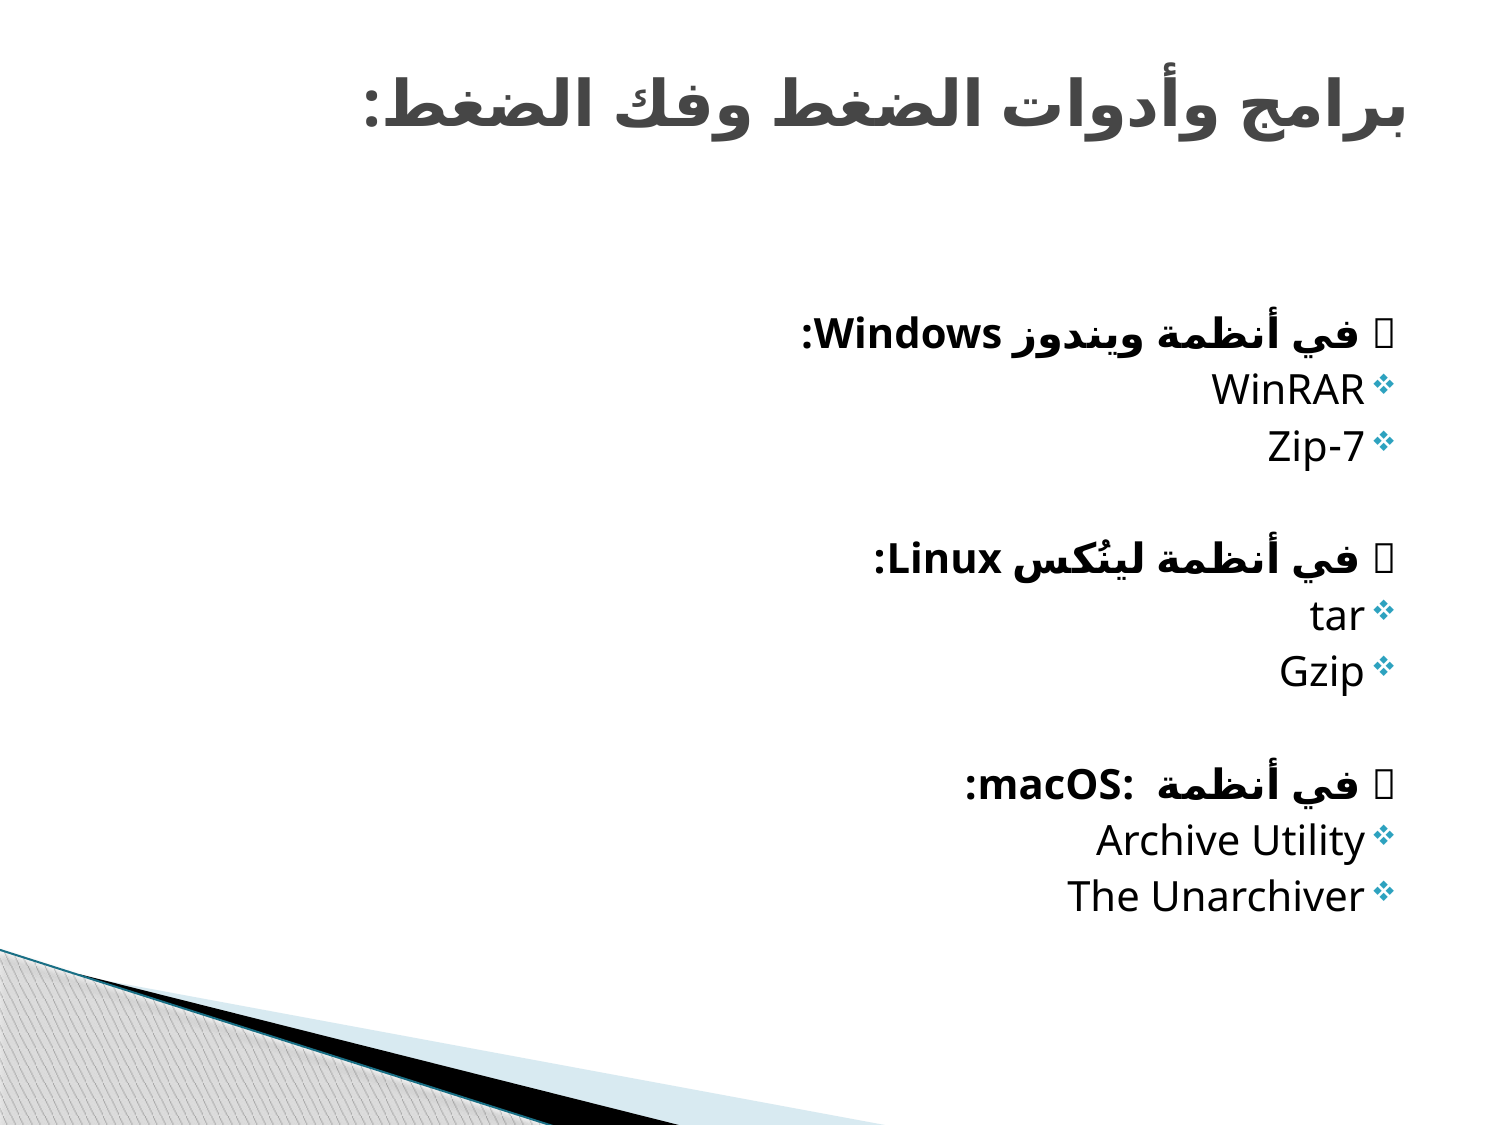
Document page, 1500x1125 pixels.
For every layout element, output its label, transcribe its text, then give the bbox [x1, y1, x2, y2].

list 🔧 في أنظمة ويندوز Windows: WinRAR 7-Zip 🐧 في أنظمة لينُكس Linux: tar Gzip 🍏 في أنظمة :macOS: Archive Utility The Unarchiver [75, 243, 1425, 986]
title برامج وأدوات الضغط وفك الضغط: [75, 45, 1425, 233]
